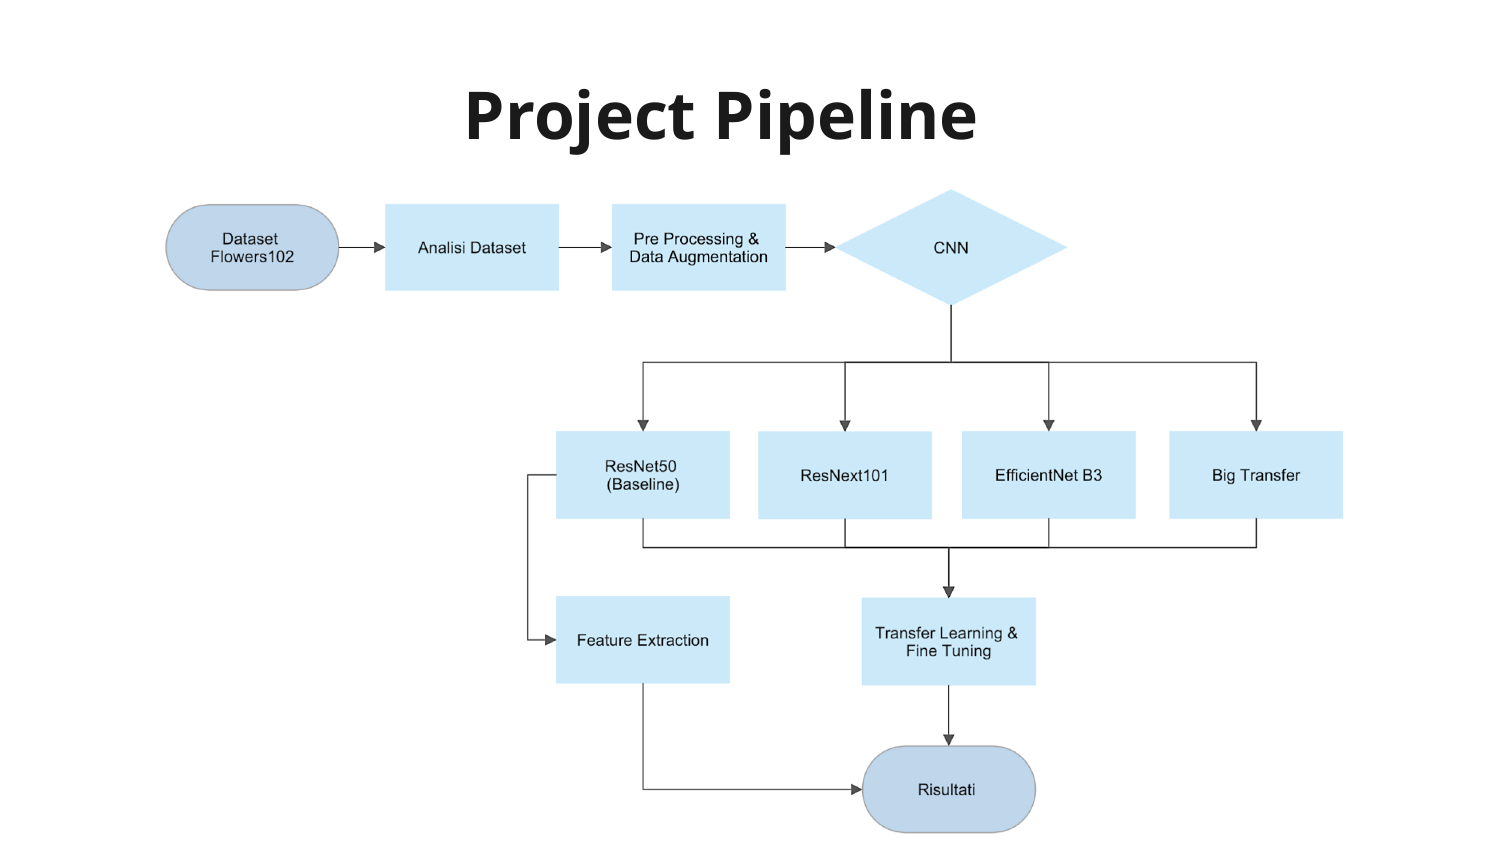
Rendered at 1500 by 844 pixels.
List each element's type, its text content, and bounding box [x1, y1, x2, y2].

picture [139, 187, 1371, 835]
title Project Pipeline [241, 58, 1203, 168]
